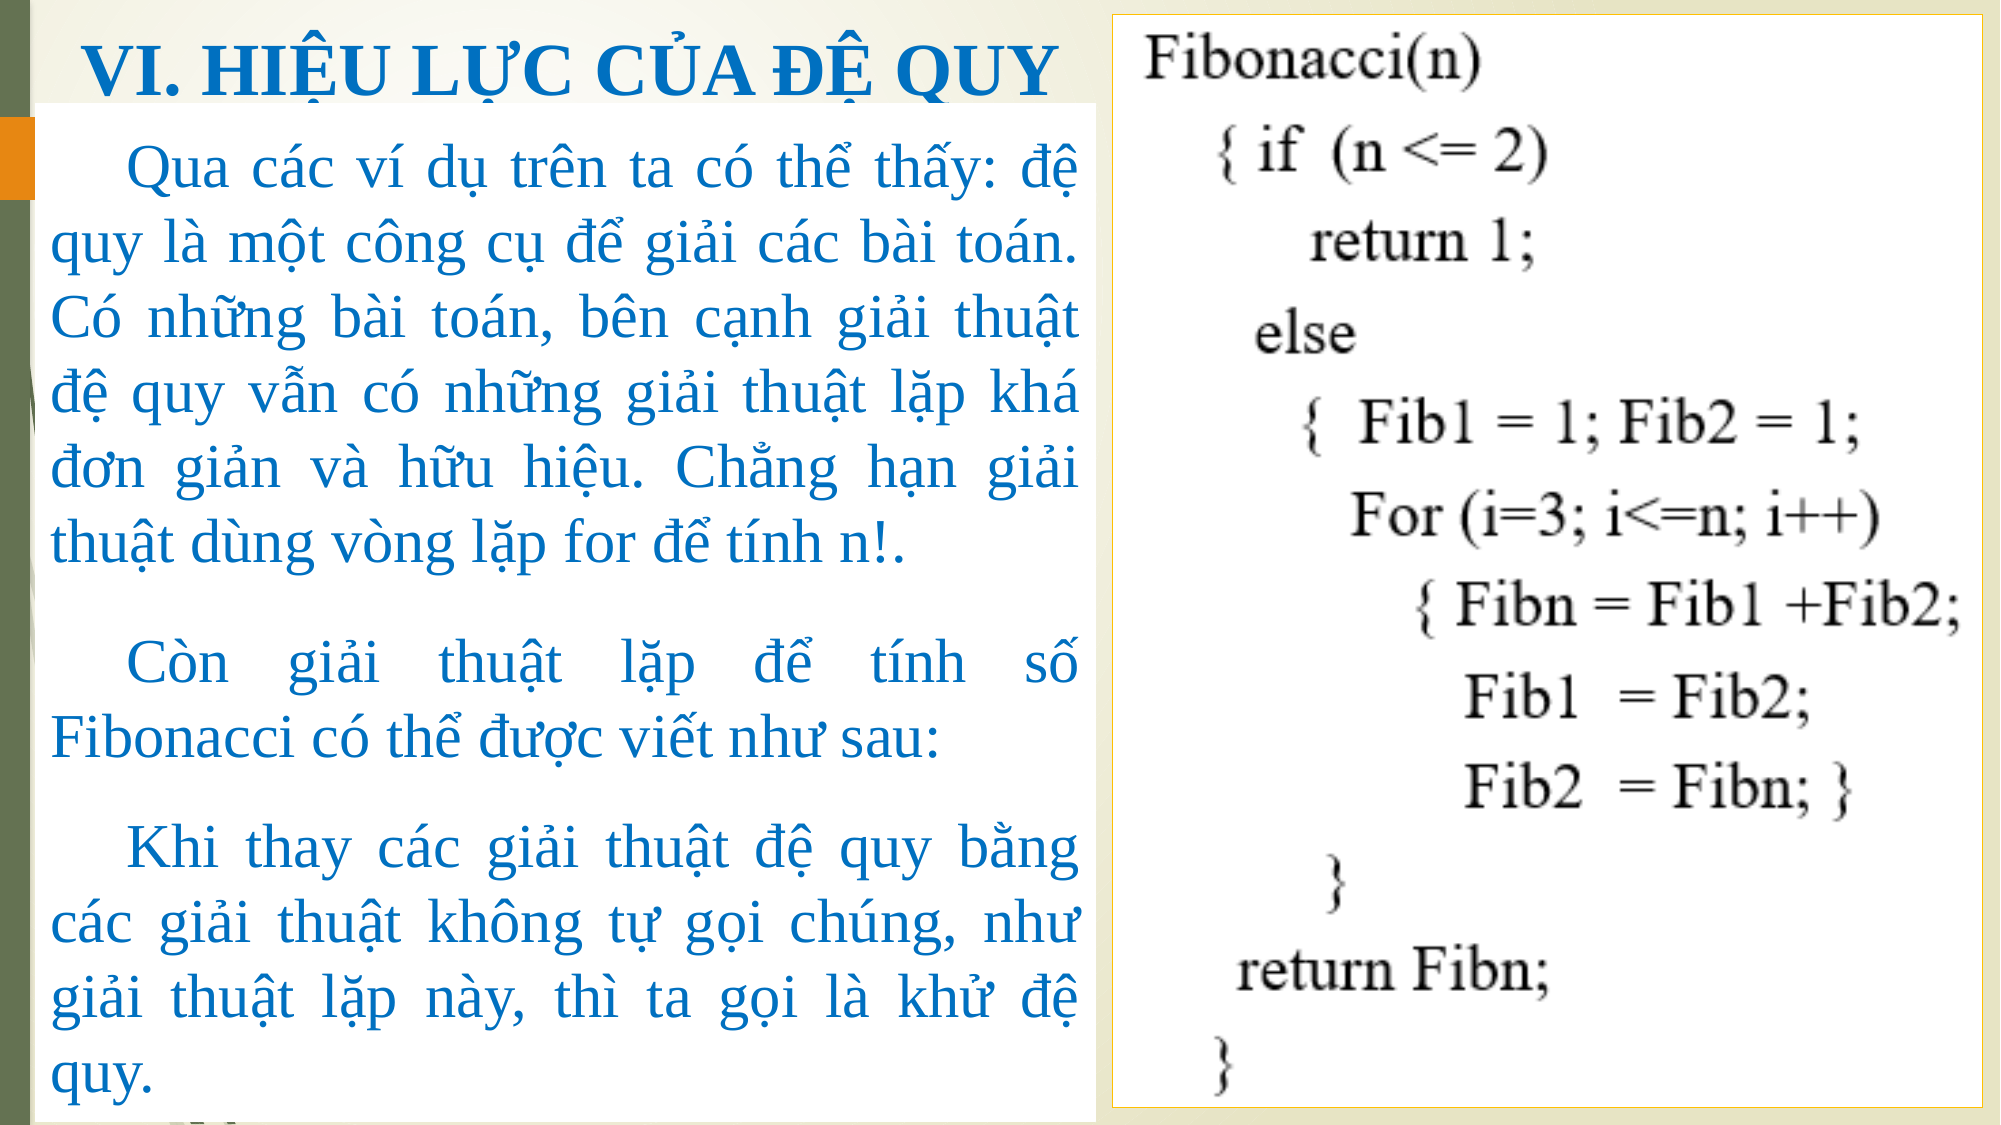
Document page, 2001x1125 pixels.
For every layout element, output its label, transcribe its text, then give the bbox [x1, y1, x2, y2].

text_box Khi thay các giải thuật đệ quy bằng các giải thuật không tự gọi chúng, như giải thuật lặp này, thì ta gọi là khử đệ quy. [34, 788, 1097, 1123]
title VI. HIỆU LỰC CỦA ĐỆ QUY [65, 12, 2000, 120]
picture [1112, 14, 1983, 1108]
text_box Qua các ví dụ trên ta có thể thấy: đệ quy là một công cụ để giải các bài toán. Có những bài toán, bên cạnh giải thuật đệ quy vẫn có những giải thuật lặp khá đơn giản và hữu hiệu. Chẳng hạn giải thuật dùng vòng lặp for để tính n!. [34, 102, 1097, 595]
text_box Còn giải thuật lặp để tính số Fibonacci có thể được viết như sau: [34, 595, 1097, 788]
